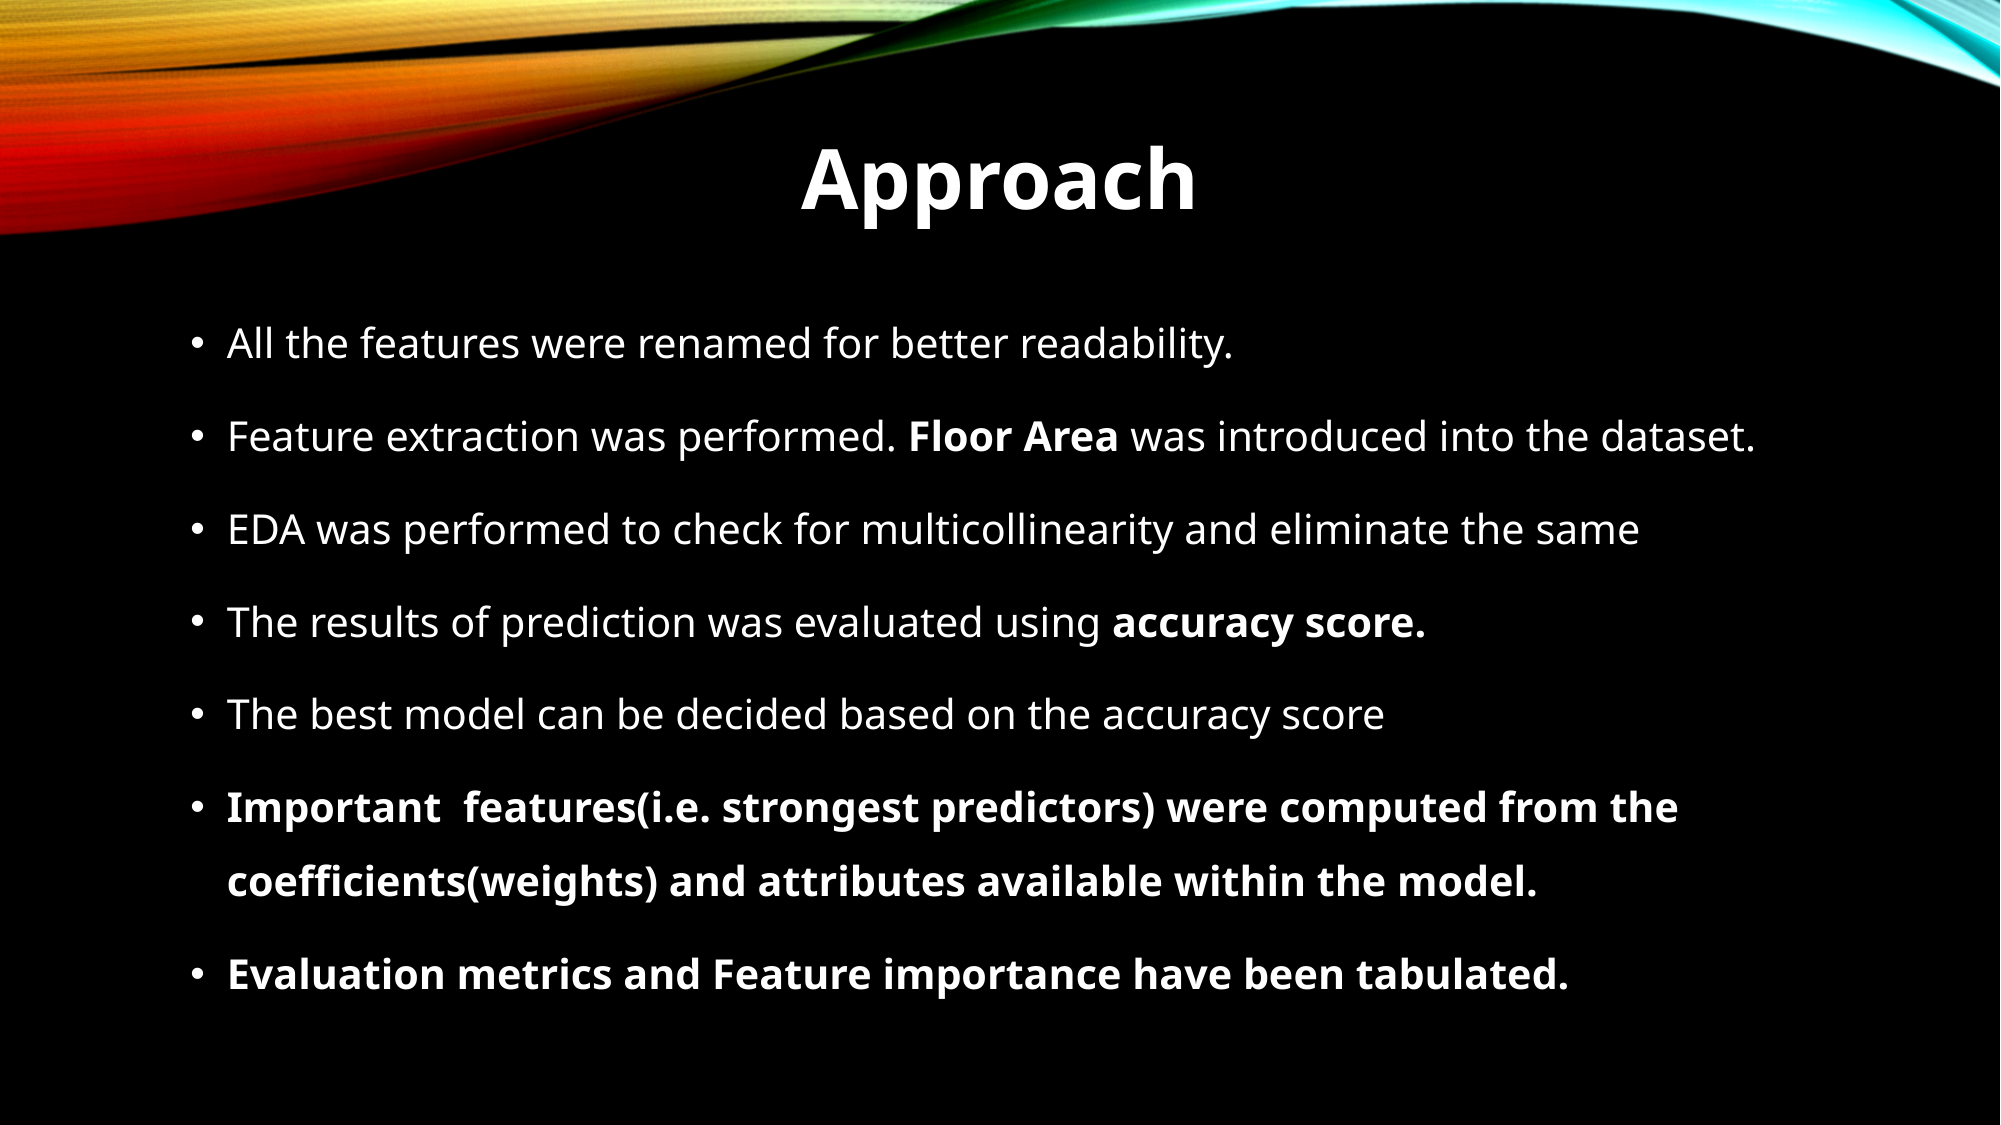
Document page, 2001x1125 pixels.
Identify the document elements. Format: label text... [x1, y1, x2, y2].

list All the features were renamed for better readability. Feature extraction was performed. Floor Area was introduced into the dataset. EDA was performed to check for multicollinearity and eliminate the same The results of prediction was evaluated using accuracy score. The best model can be decided based on the accuracy score Important features(i.e. strongest predictors) were computed from the coefficients(weights) and attributes available within the model. Evaluation metrics and Feature importance have been tabulated. [175, 286, 1826, 1013]
picture [0, 0, 2000, 237]
text_box Approach [175, 79, 1826, 286]
